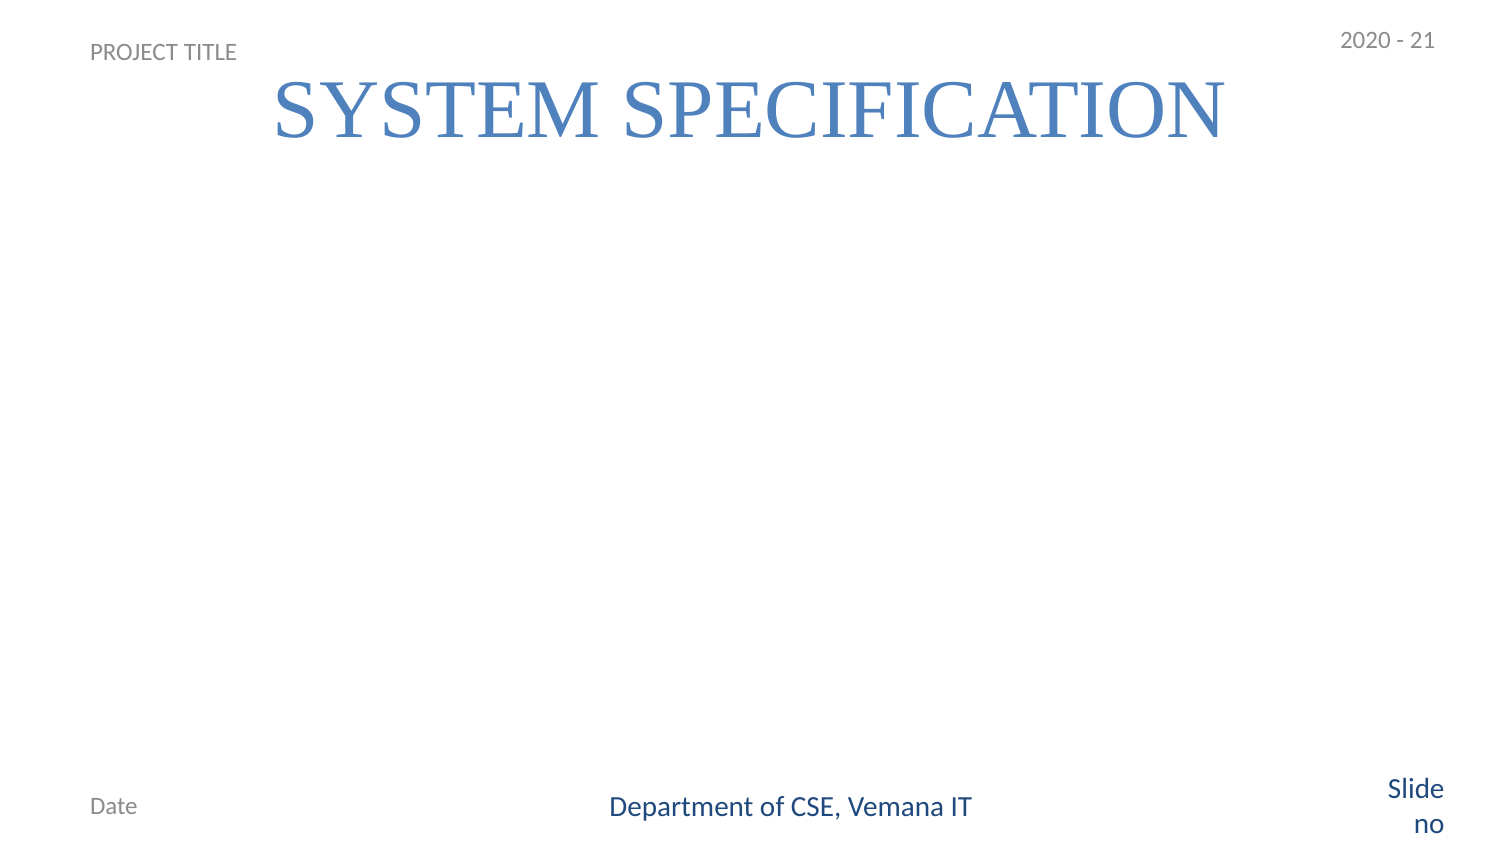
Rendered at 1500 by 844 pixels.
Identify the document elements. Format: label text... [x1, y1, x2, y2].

text_box 2020 - 21 [1324, 9, 1488, 67]
text_box PROJECT TITLE [74, 33, 538, 67]
slide_number Date [75, 782, 425, 827]
title SYSTEM SPECIFICATION [75, 33, 1425, 175]
text_box Slide no [1350, 782, 1460, 827]
footer Department of CSE, Vemana IT [512, 782, 988, 827]
